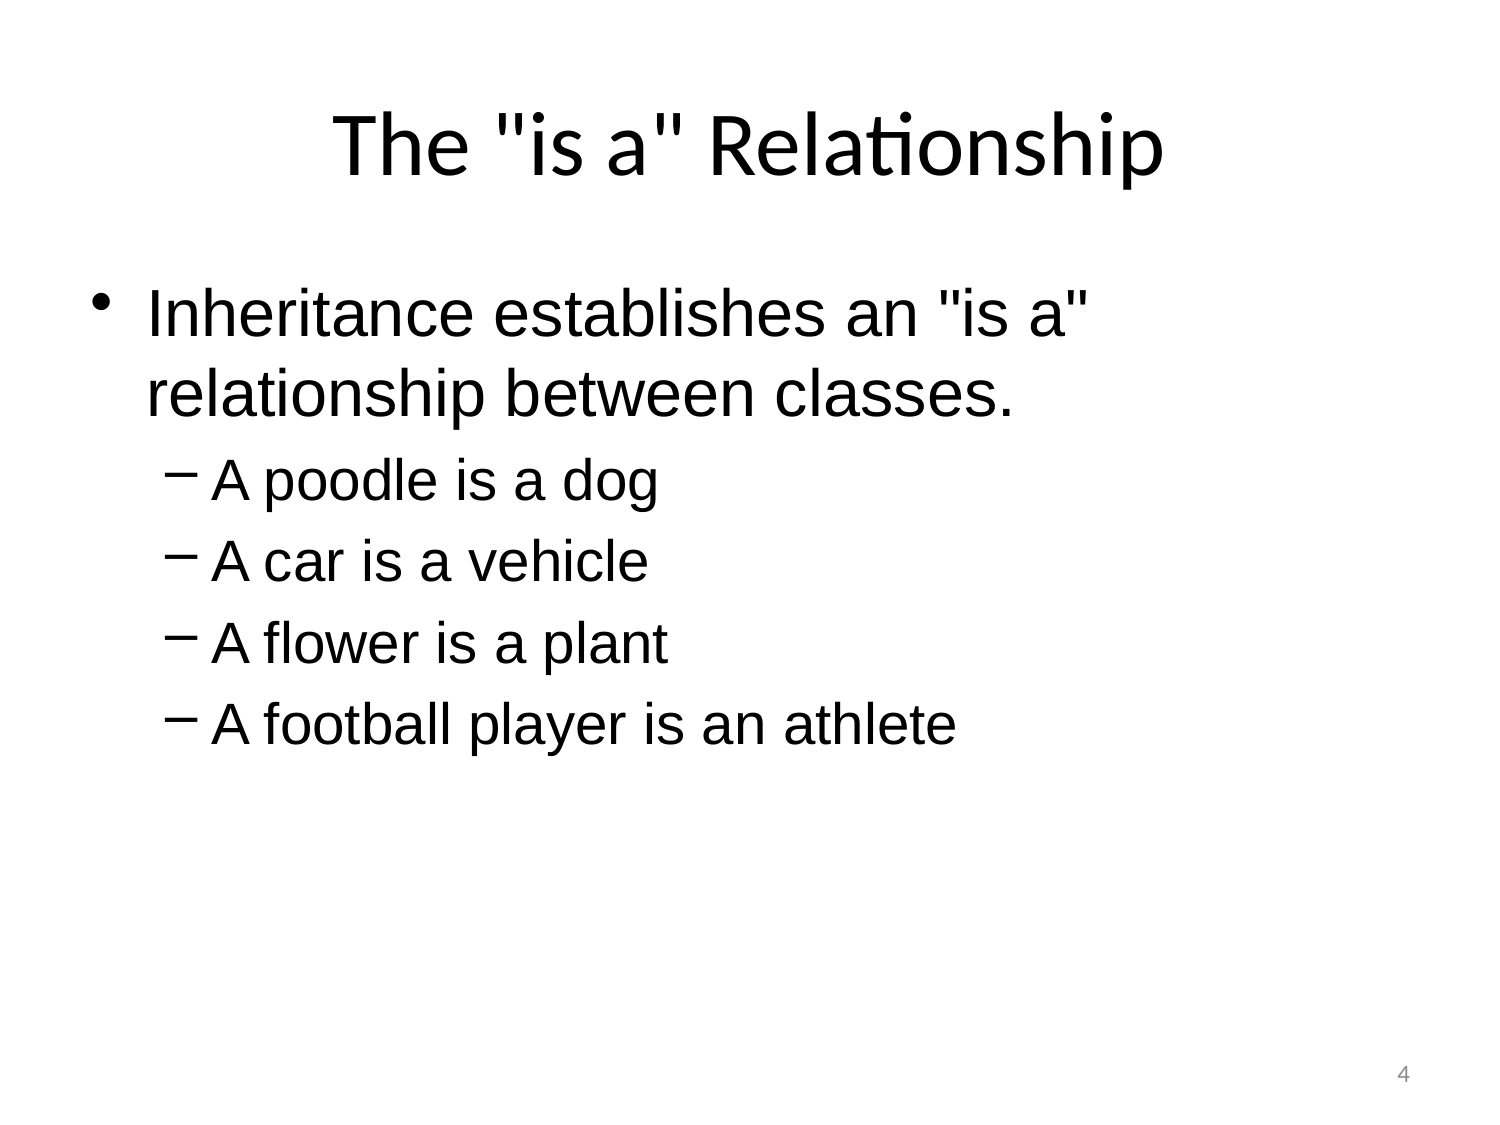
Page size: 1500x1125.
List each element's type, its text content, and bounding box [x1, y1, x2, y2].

slide_number 4 [1074, 1042, 1425, 1103]
title The "is a" Relationship [75, 45, 1425, 233]
list Inheritance establishes an "is a" relationship between classes. A poodle is a dog A car is a vehicle A flower is a plant A football player is an athlete [75, 262, 1425, 1005]
